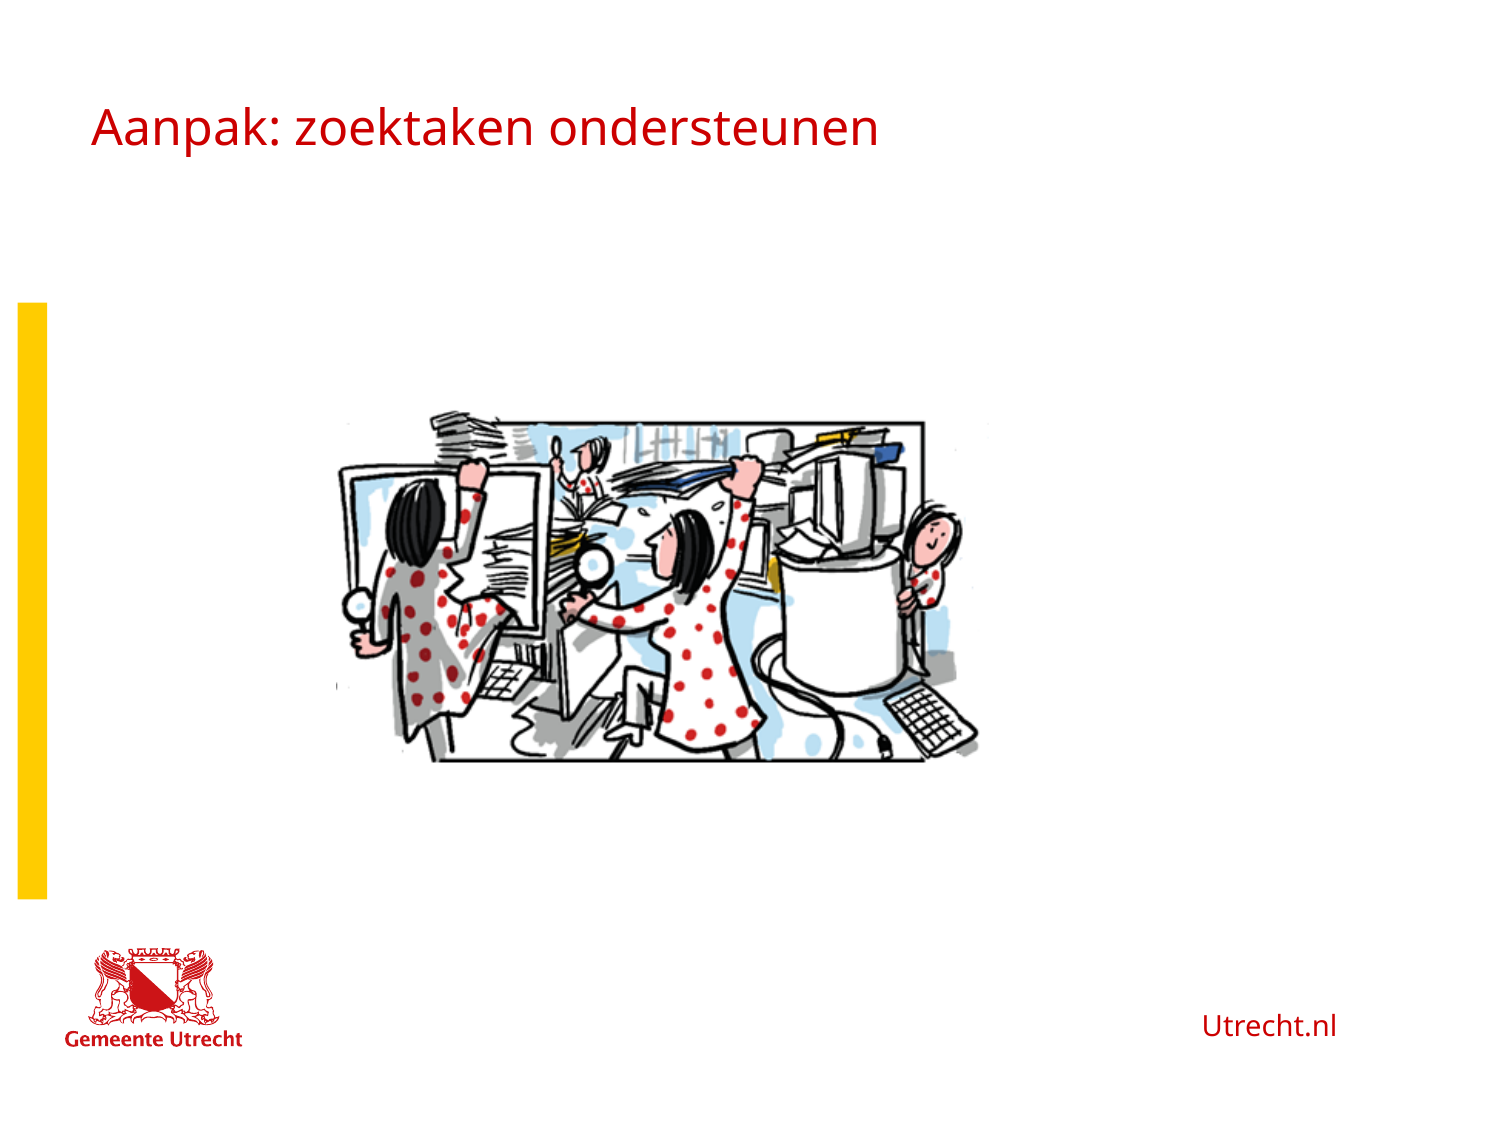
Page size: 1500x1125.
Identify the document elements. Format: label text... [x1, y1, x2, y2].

picture [336, 408, 990, 773]
title Aanpak: zoektaken ondersteunen [76, 54, 1427, 197]
